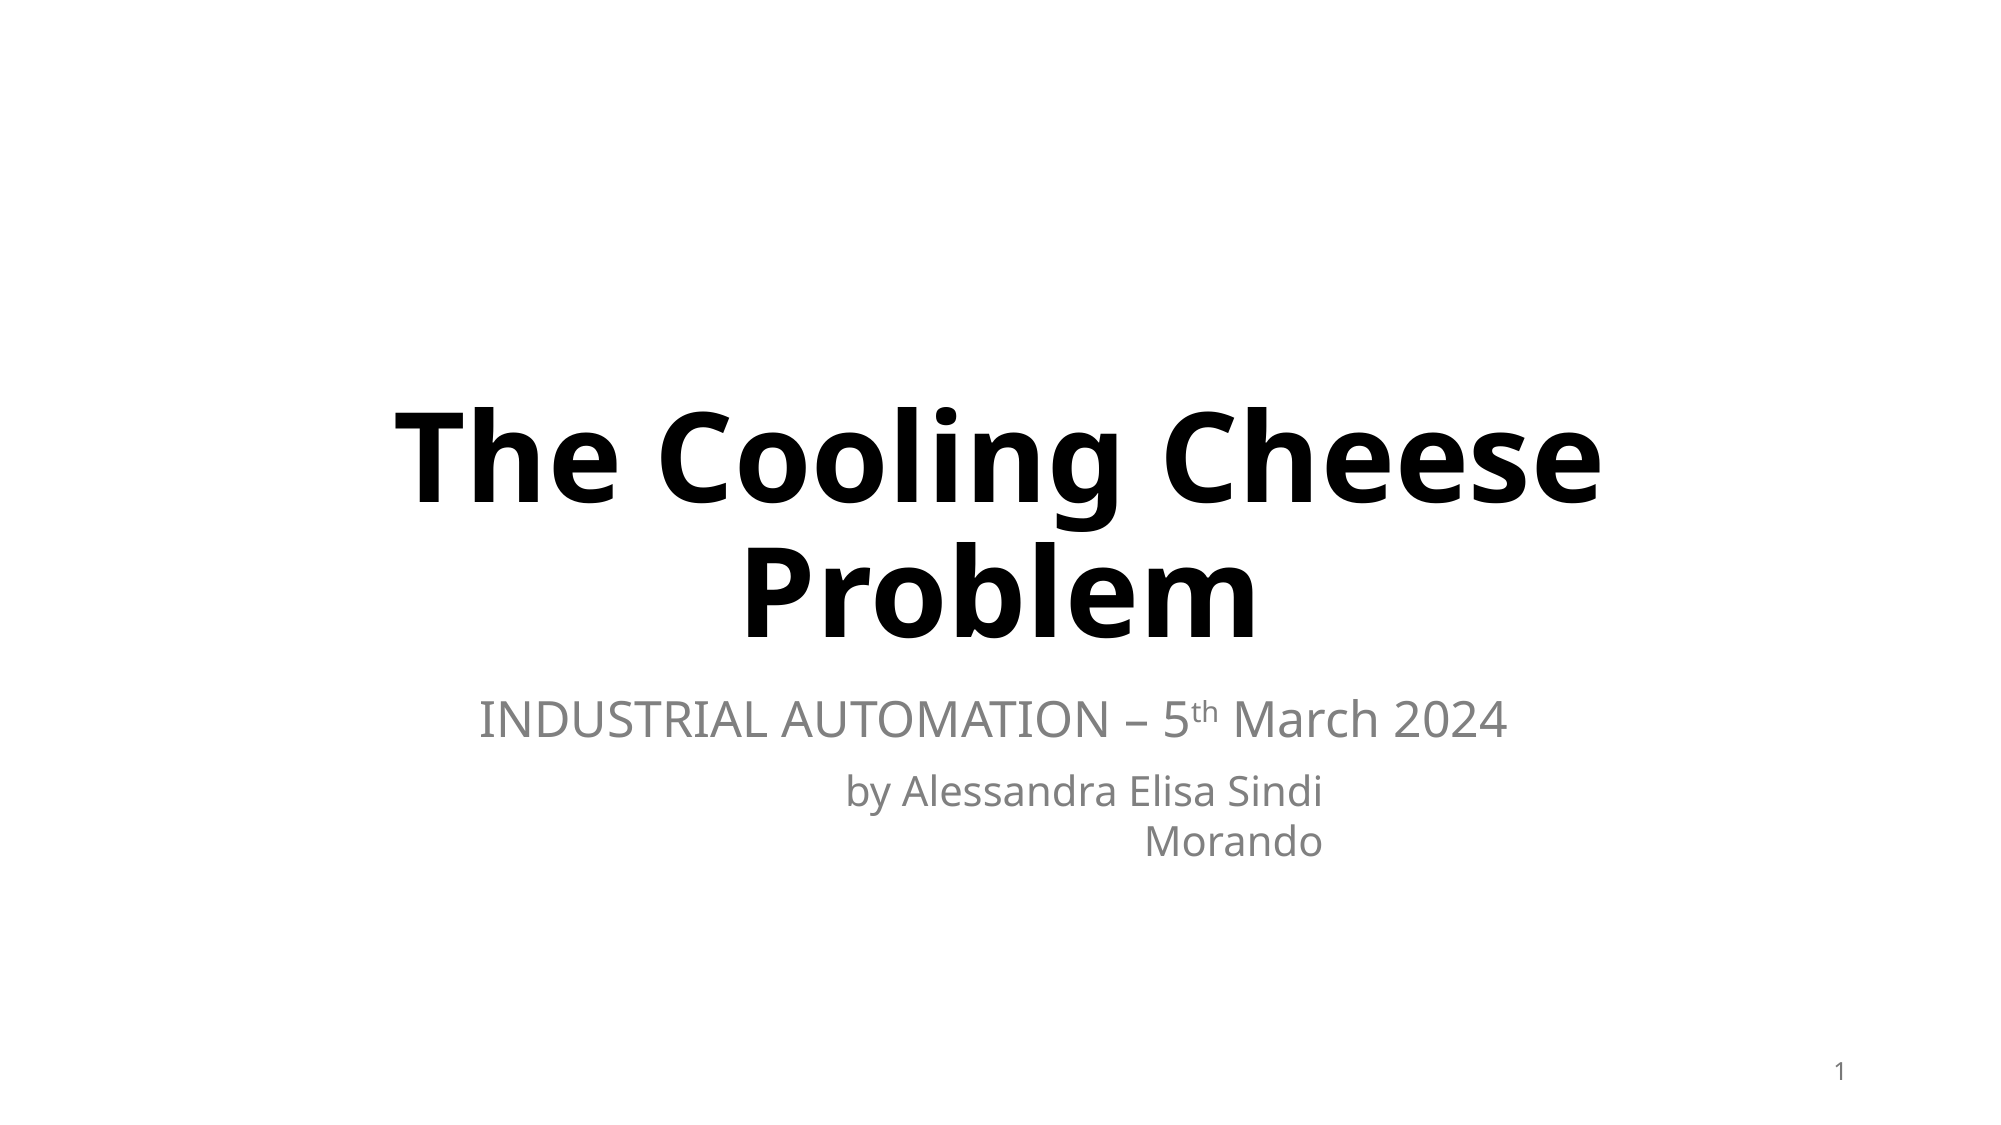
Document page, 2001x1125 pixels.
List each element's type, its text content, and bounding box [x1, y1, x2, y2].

slide_number 1 [1412, 1042, 1863, 1103]
text_box by Alessandra Elisa Sindi Morando [661, 757, 1339, 872]
subtitle INDUSTRIAL AUTOMATION – 5th March 2024 [249, 686, 1750, 841]
title The Cooling Cheese Problem [249, 280, 1750, 672]
